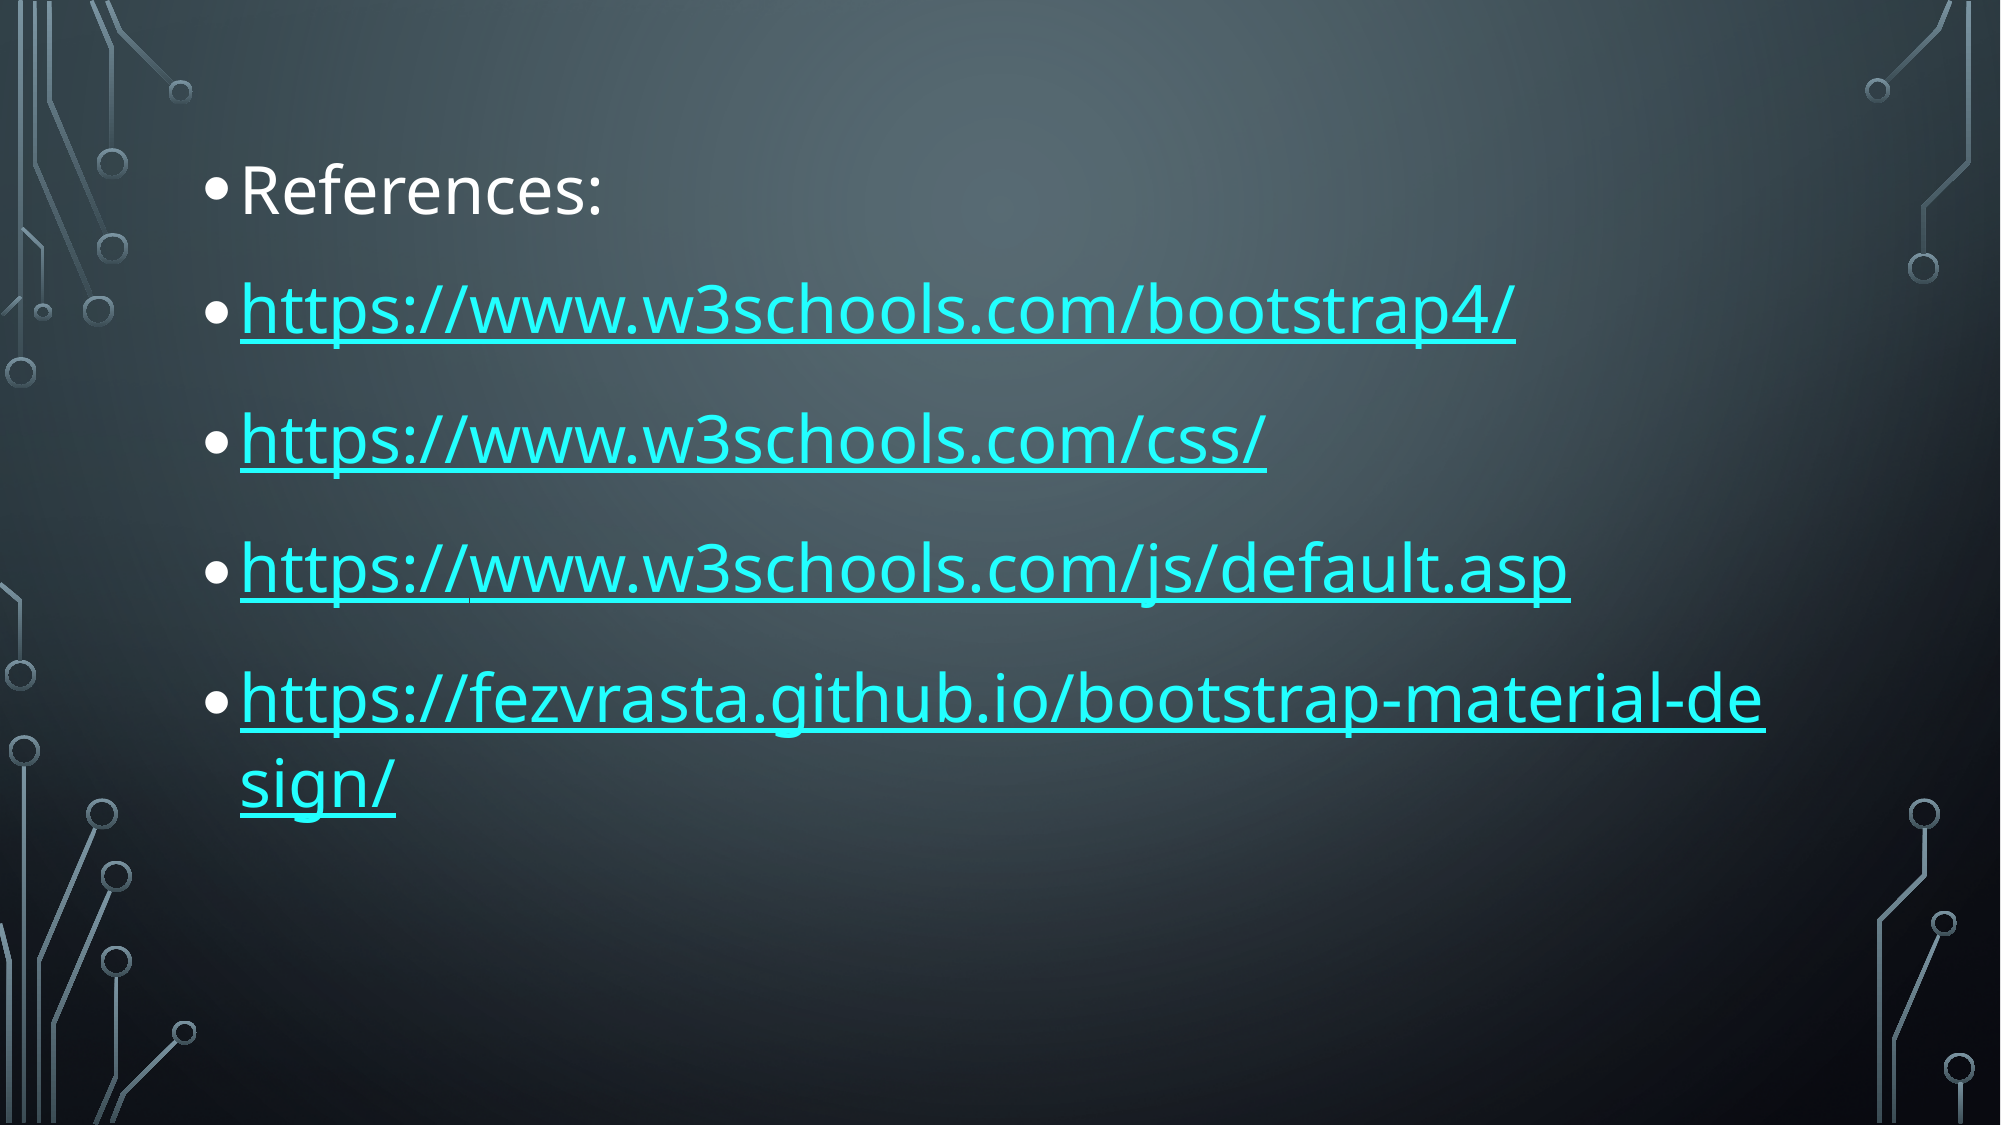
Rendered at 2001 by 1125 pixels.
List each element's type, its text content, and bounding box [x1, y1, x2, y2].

list References: https://www.w3schools.com/bootstrap4/ https://www.w3schools.com/css/ https://www.w3schools.com/js/default.asp https://fezvrasta.github.io/bootstrap-material-design/ [187, 124, 1813, 1027]
